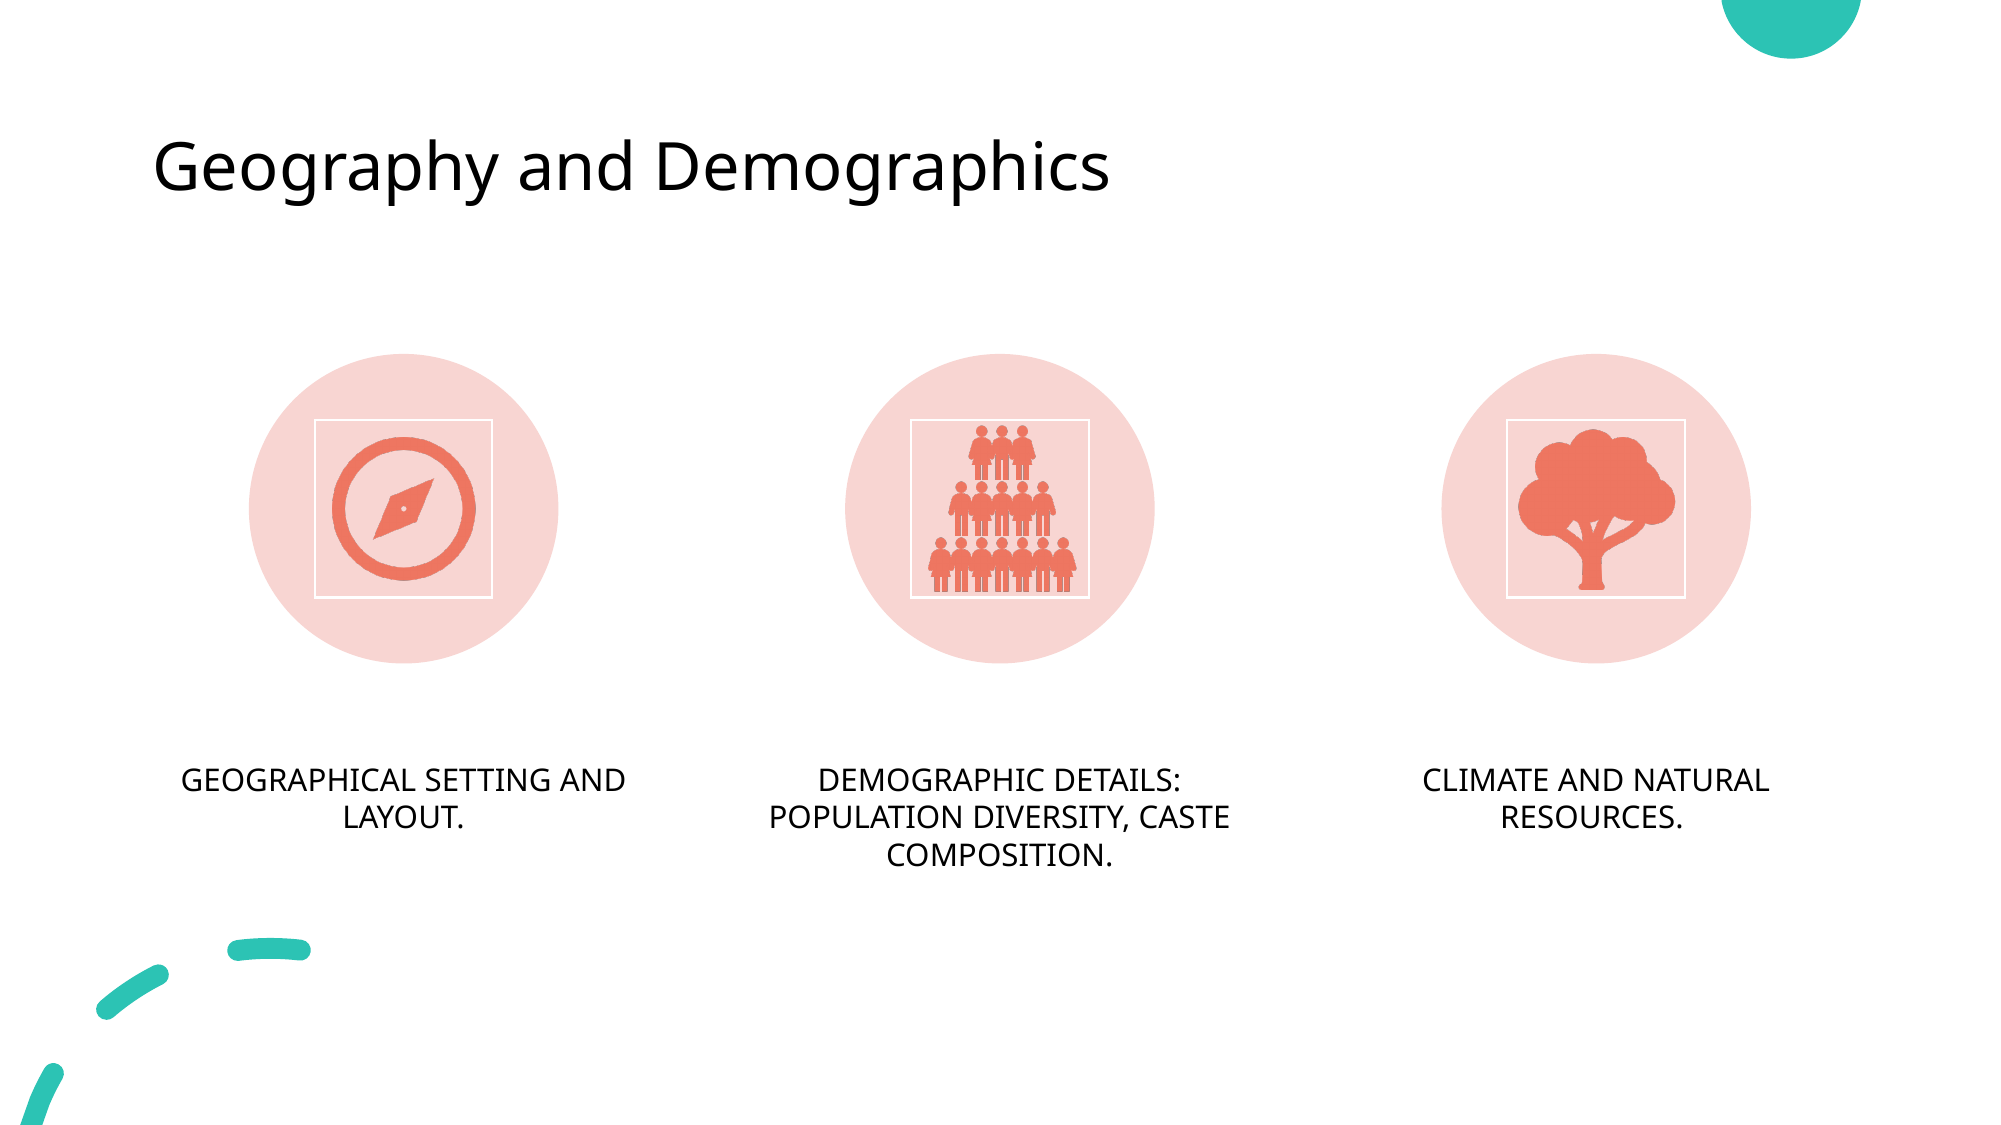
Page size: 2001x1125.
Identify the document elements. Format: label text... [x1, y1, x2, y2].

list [137, 299, 1863, 933]
title Geography and Demographics [137, 59, 1863, 278]
